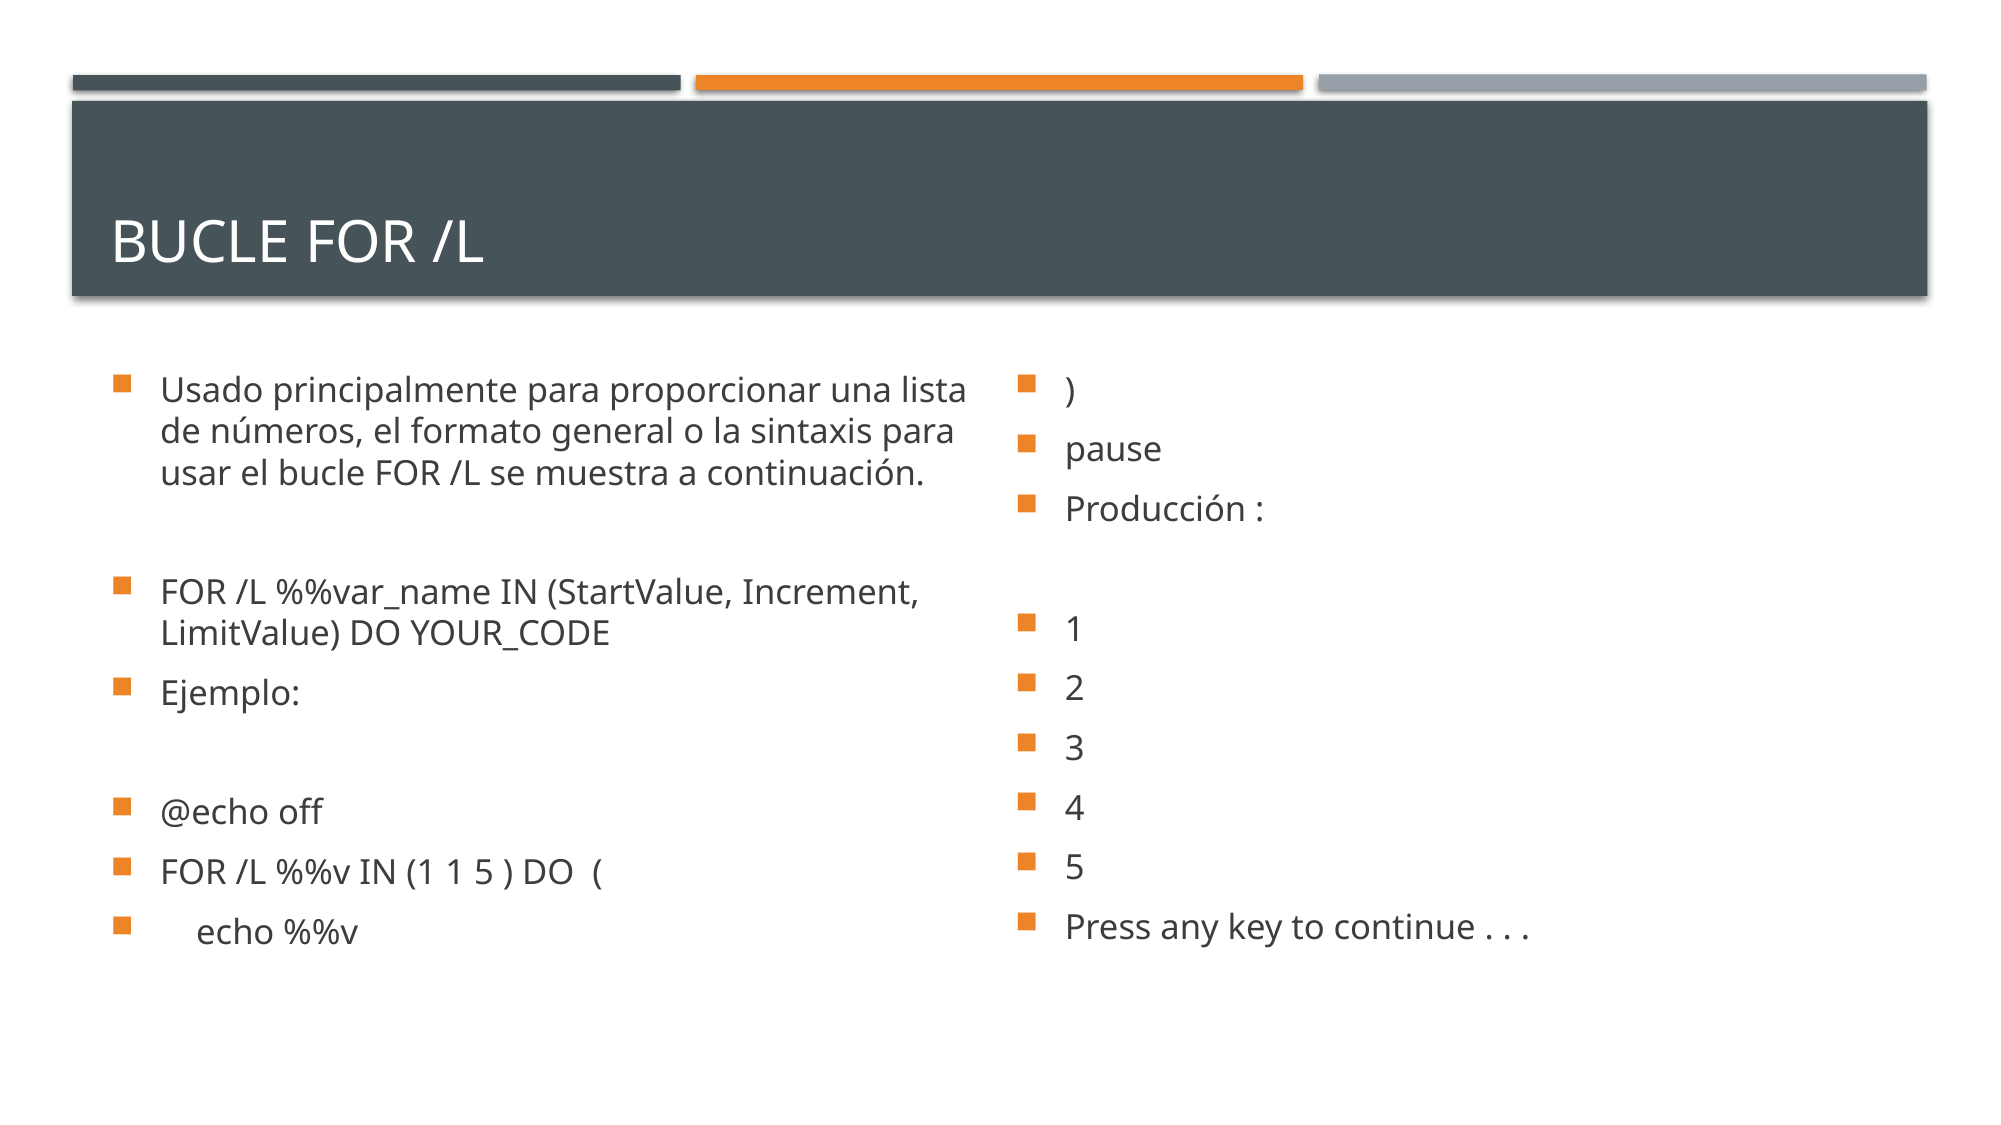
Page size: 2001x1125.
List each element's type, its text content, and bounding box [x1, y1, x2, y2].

title Bucle for /L [95, 115, 1905, 282]
list Usado principalmente para proporcionar una lista de números, el formato general o la sintaxis para usar el bucle FOR /L se muestra a continuación. FOR /L %%var_name IN (StartValue, Increment, LimitValue) DO YOUR_CODE Ejemplo: @echo off FOR /L %%v IN (1 1 5 ) DO ( echo %%v ) pause Producción : 1 2 3 4 5 Press any key to continue . . . [95, 357, 1905, 962]
